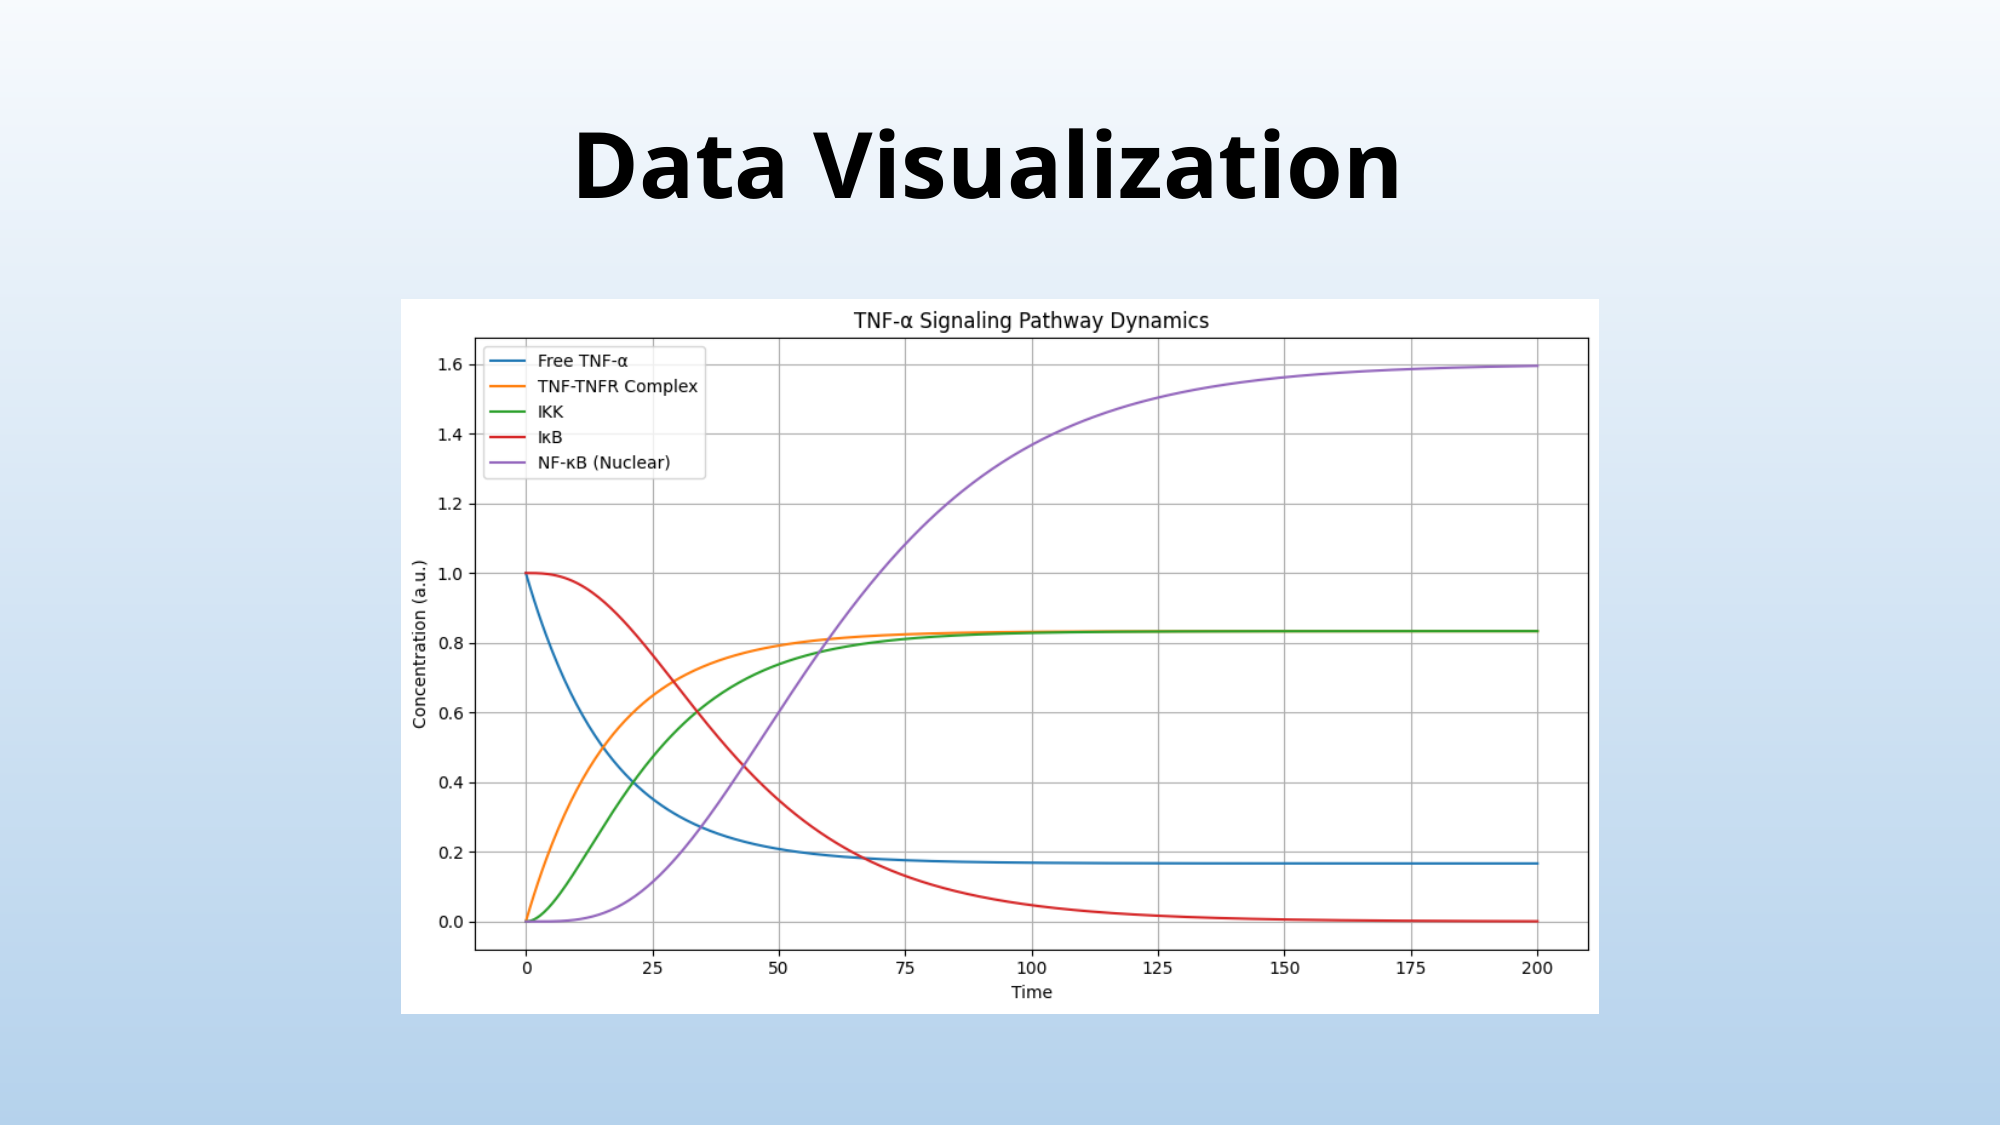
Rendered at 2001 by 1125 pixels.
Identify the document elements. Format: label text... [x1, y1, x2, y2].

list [401, 299, 1599, 1014]
title Data Visualization [137, 59, 1863, 278]
